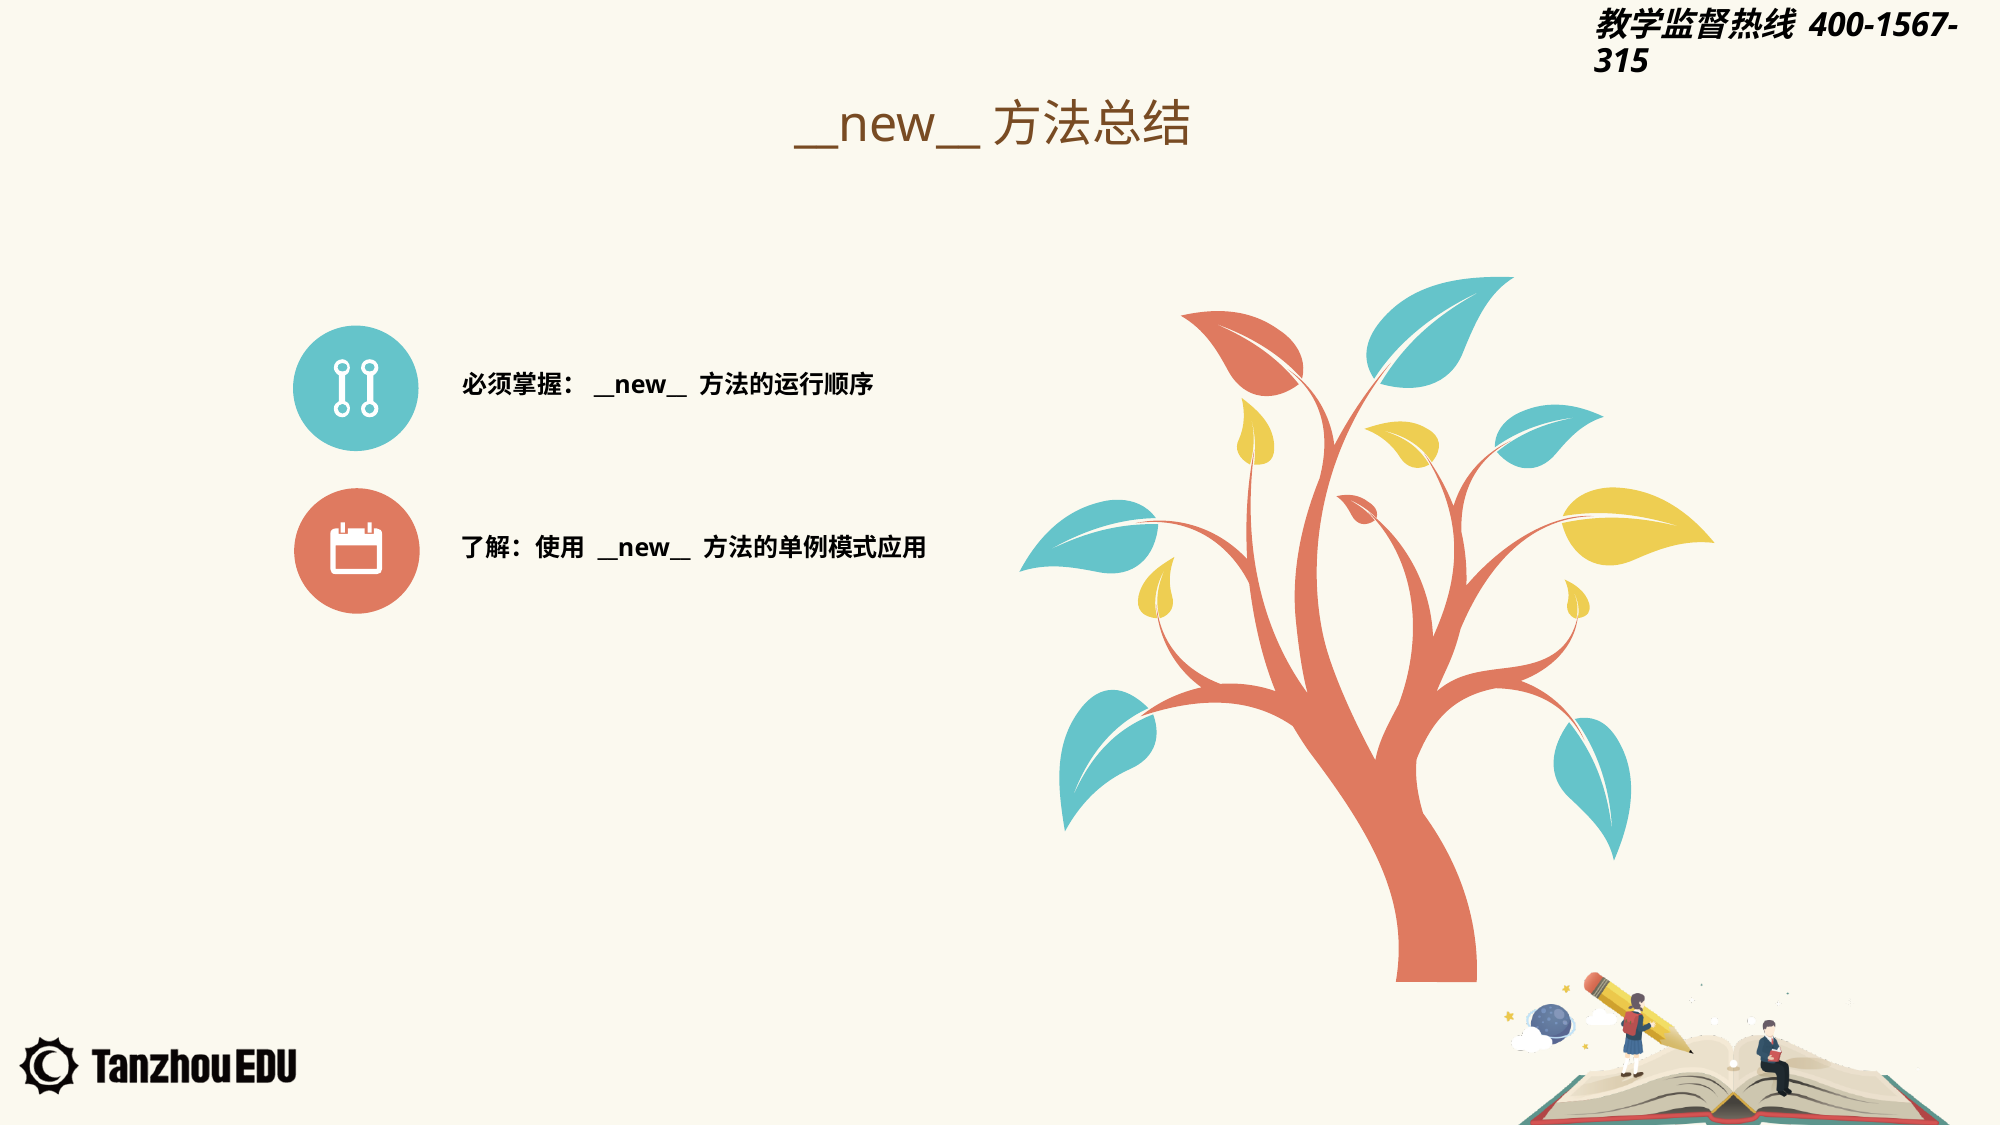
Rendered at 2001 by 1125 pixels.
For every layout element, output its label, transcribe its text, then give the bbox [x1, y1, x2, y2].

text_box [1336, 494, 1378, 525]
text_box [1236, 397, 1275, 465]
picture [1499, 942, 1986, 1125]
text_box [1561, 487, 1715, 566]
text_box 了解：使用 __new__ 方法的单例模式应用 [445, 522, 954, 569]
text_box [293, 487, 421, 615]
text_box [292, 325, 420, 452]
text_box [333, 359, 350, 418]
text_box [1019, 499, 1159, 574]
text_box [1366, 276, 1515, 388]
text_box [1180, 311, 1304, 397]
picture [0, 1005, 321, 1125]
text_box __new__方法总结 [663, 84, 1324, 160]
text_box [330, 522, 383, 575]
text_box [1135, 362, 1595, 983]
text_box [1137, 556, 1175, 619]
text_box [1494, 404, 1604, 469]
text_box [1059, 689, 1157, 832]
text_box 必须掌握：__new__ 方法的运行顺序 [448, 359, 956, 406]
text_box [361, 359, 379, 418]
text_box [1553, 717, 1632, 861]
text_box [1564, 579, 1590, 619]
text_box [1364, 421, 1439, 468]
